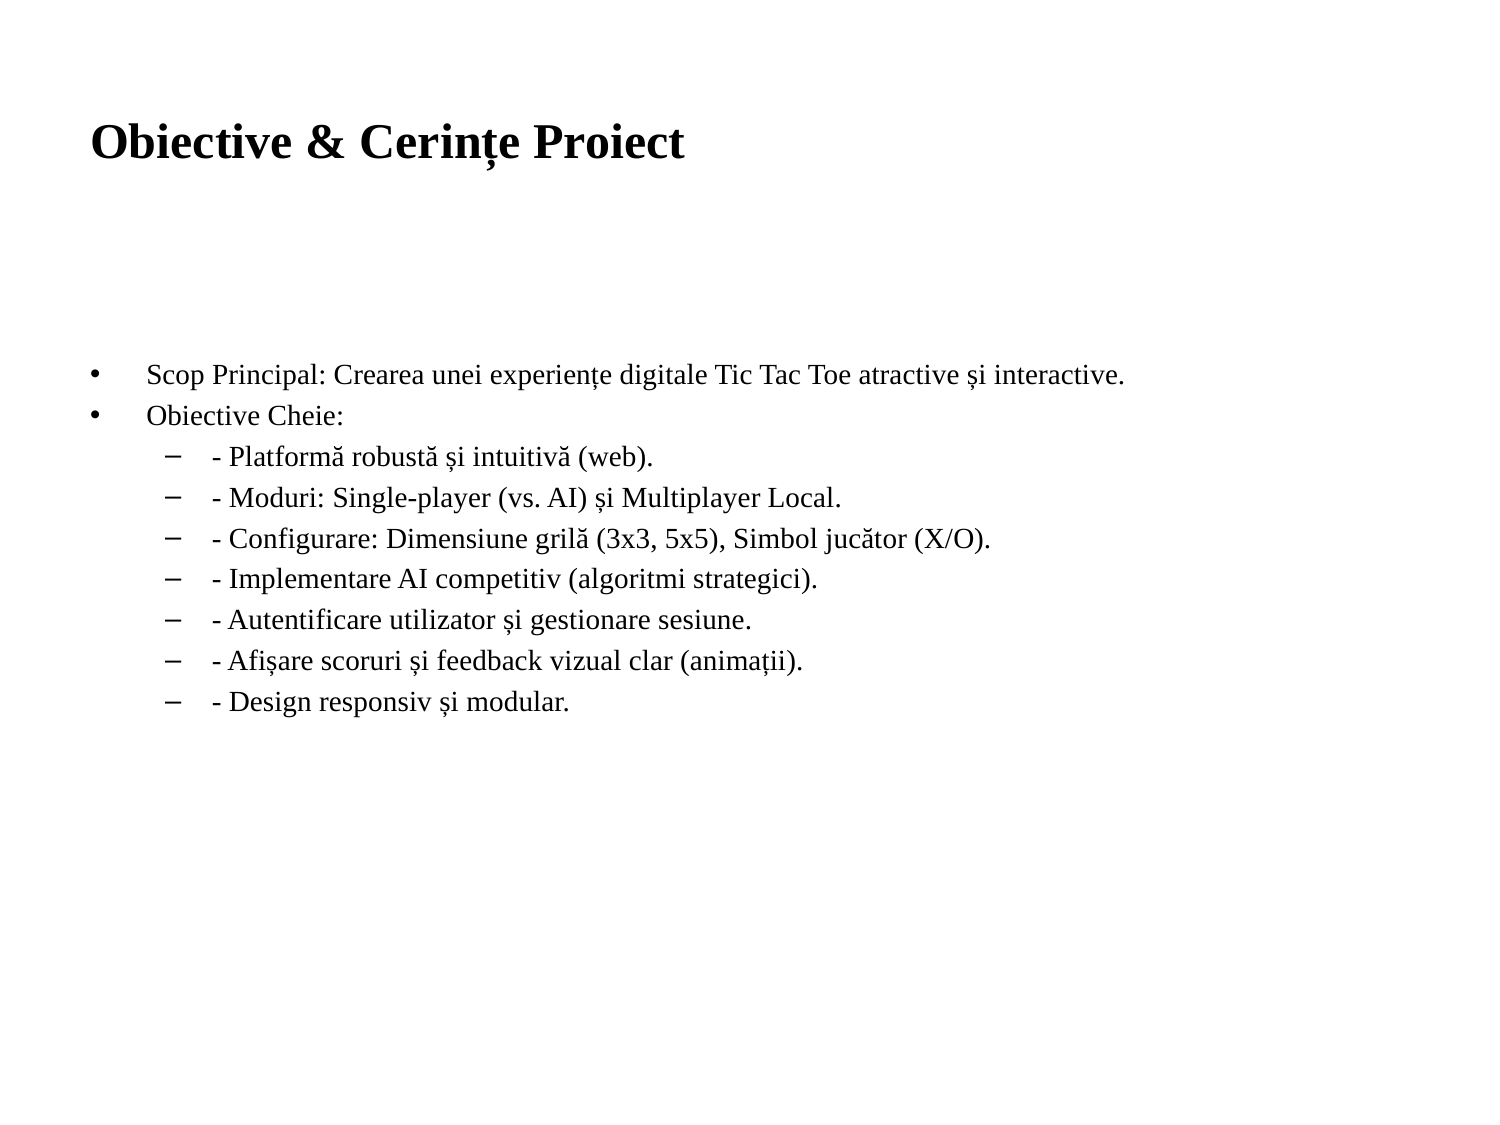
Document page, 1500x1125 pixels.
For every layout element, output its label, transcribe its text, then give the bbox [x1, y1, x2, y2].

list Scop Principal: Crearea unei experiențe digitale Tic Tac Toe atractive și interactive. Obiective Cheie: - Platformă robustă și intuitivă (web). - Moduri: Single-player (vs. AI) și Multiplayer Local. - Configurare: Dimensiune grilă (3x3, 5x5), Simbol jucător (X/O). - Implementare AI competitiv (algoritmi strategici). - Autentificare utilizator și gestionare sesiune. - Afișare scoruri și feedback vizual clar (animații). - Design responsiv și modular. [75, 262, 1425, 1005]
title Obiective & Cerințe Proiect [75, 45, 1425, 233]
